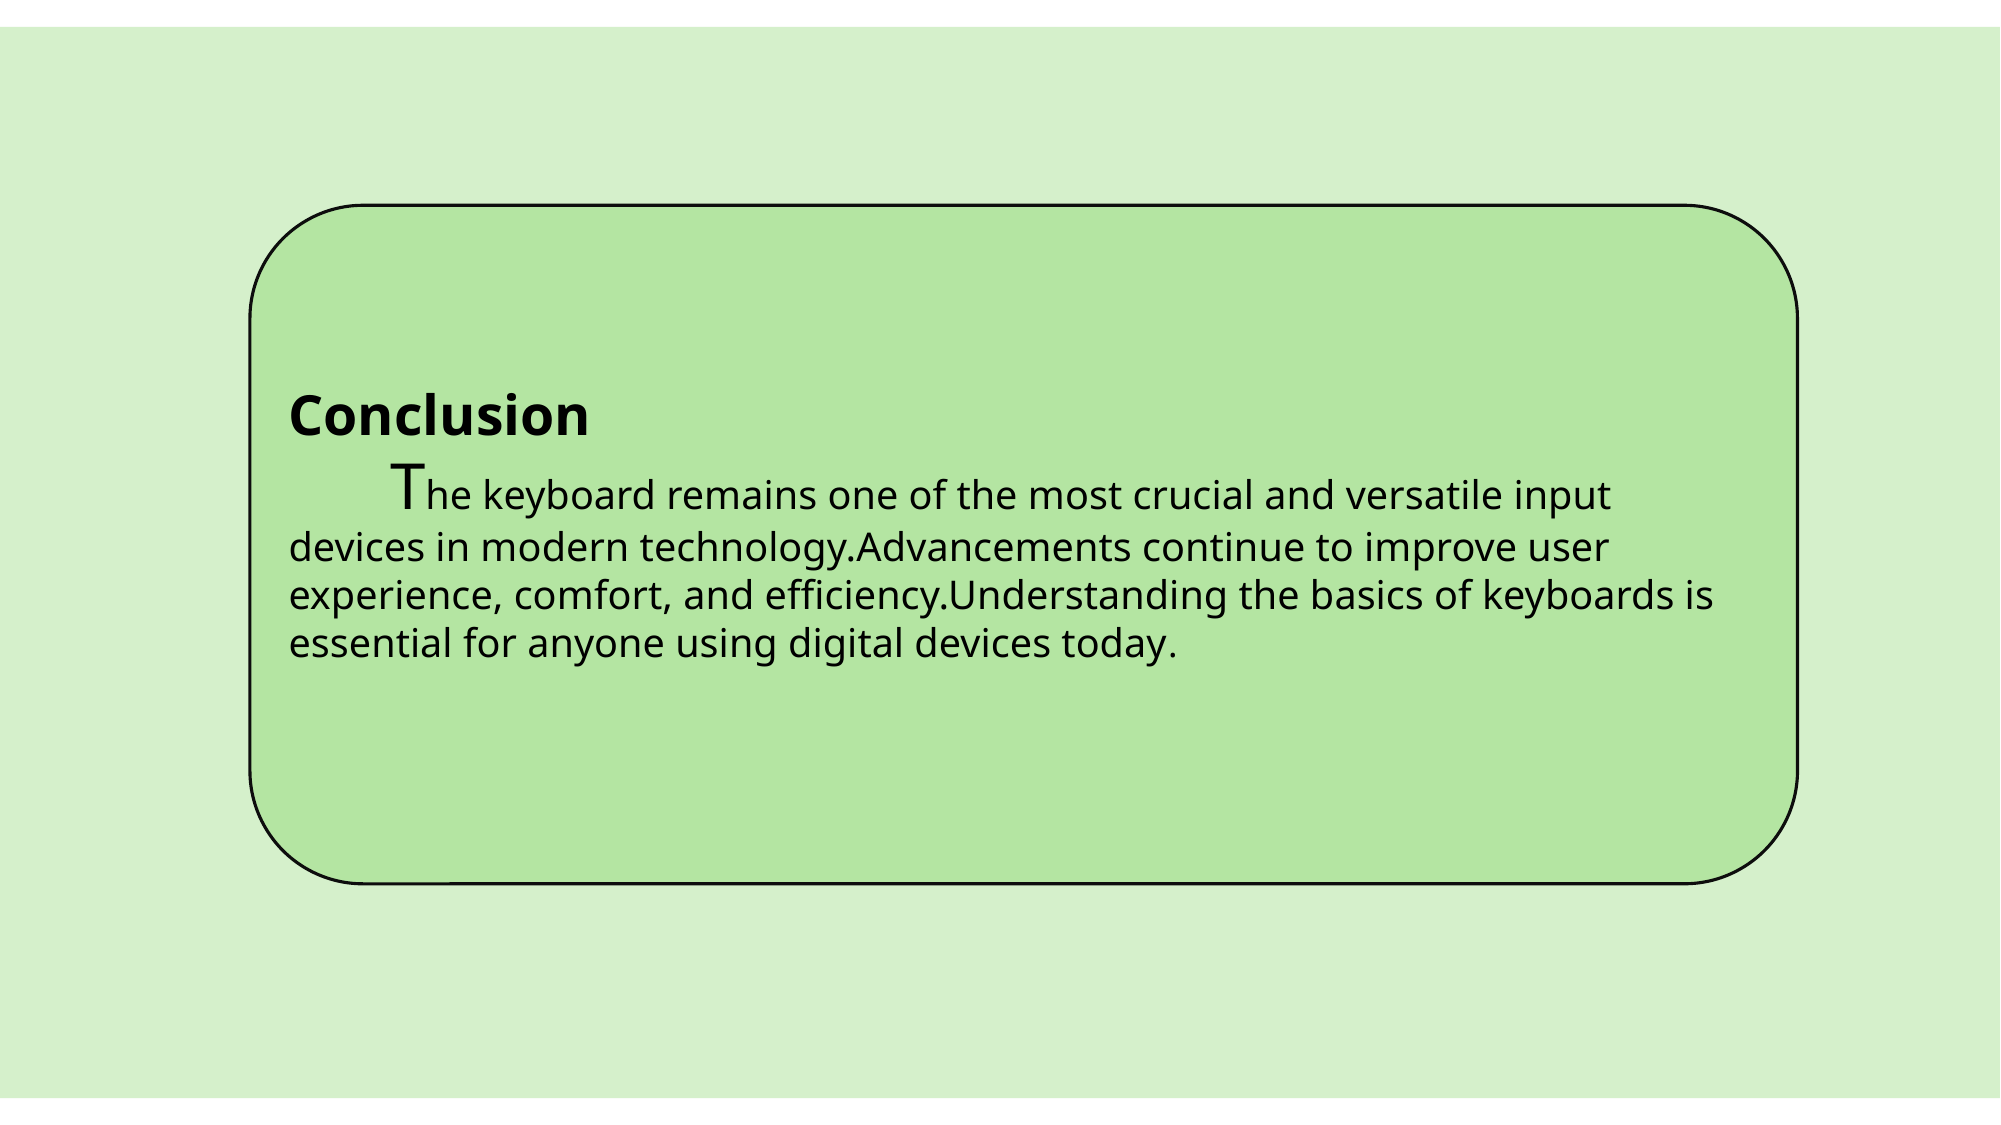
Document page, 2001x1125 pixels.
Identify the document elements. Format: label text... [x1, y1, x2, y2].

text_box [248, 203, 1800, 886]
text_box [0, 25, 2000, 1100]
text_box Conclusion The keyboard remains one of the most crucial and versatile input devices in modern technology.Advancements continue to improve user experience, comfort, and efficiency.Understanding the basics of keyboards is essential for anyone using digital devices today. [273, 372, 1774, 673]
